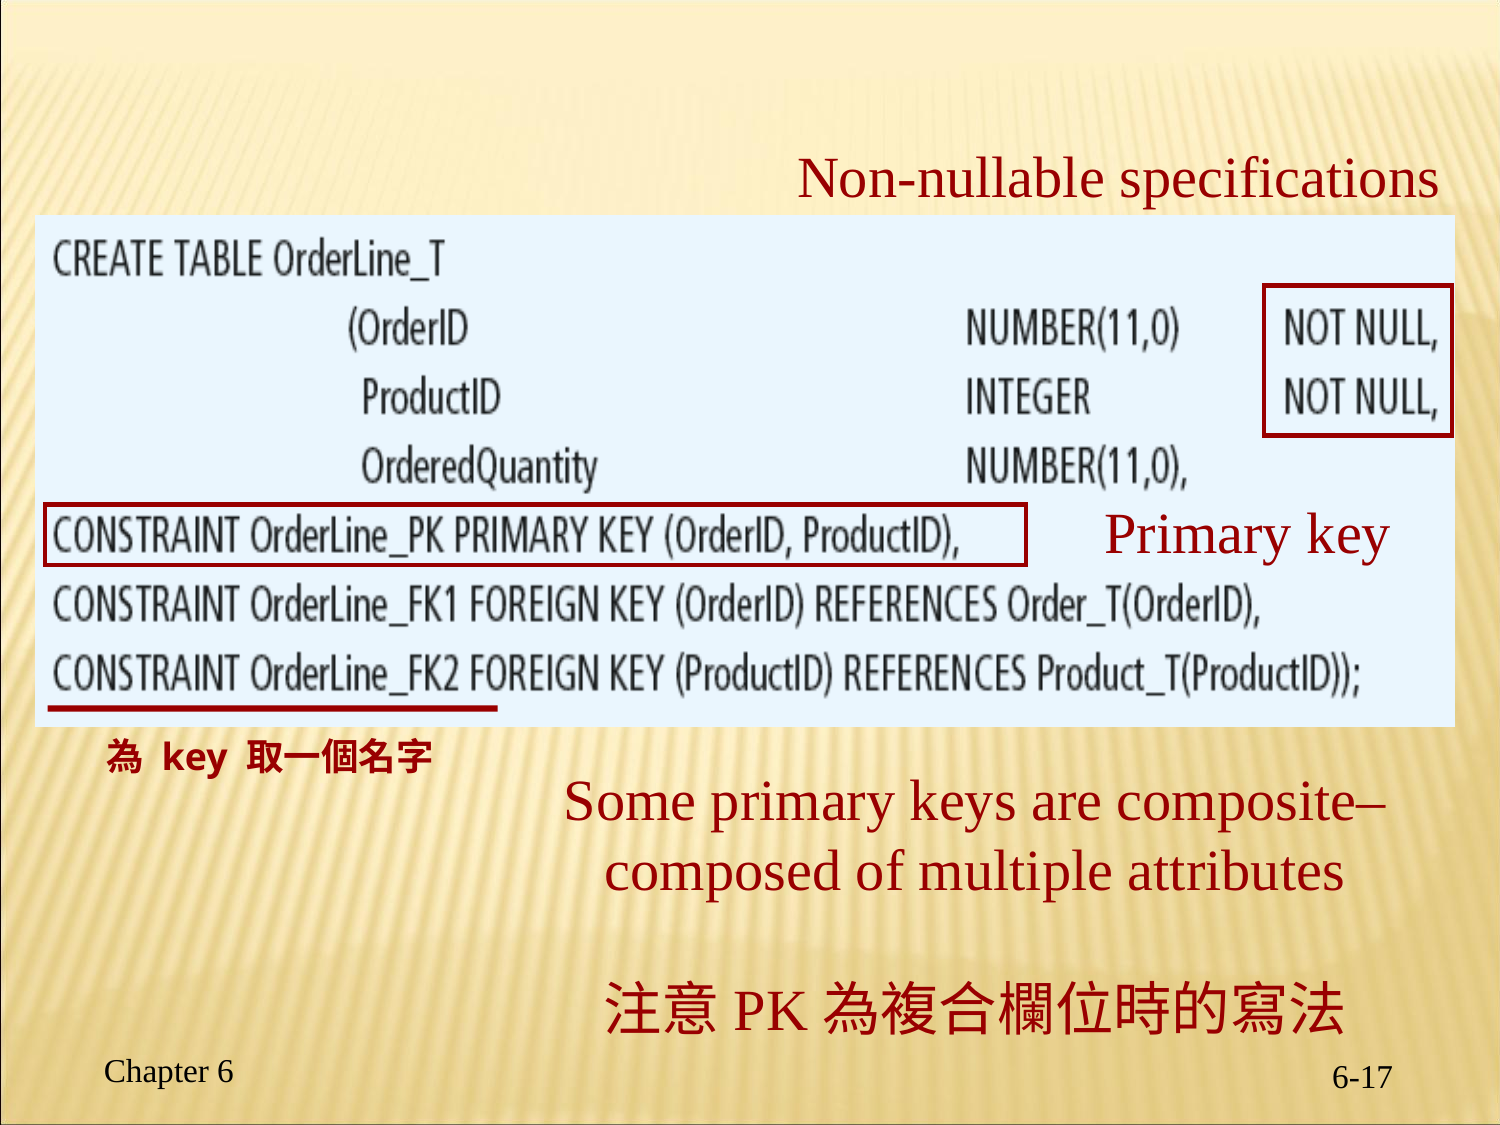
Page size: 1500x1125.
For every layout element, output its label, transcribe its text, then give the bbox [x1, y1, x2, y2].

picture [0, 0, 1500, 1125]
text_box Some primary keys are composite– composed of multiple attributes 注意PK為複合欄位時的寫法 [449, 755, 1500, 1050]
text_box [47, 708, 498, 786]
text_box Non-nullable specifications [774, 131, 1463, 217]
